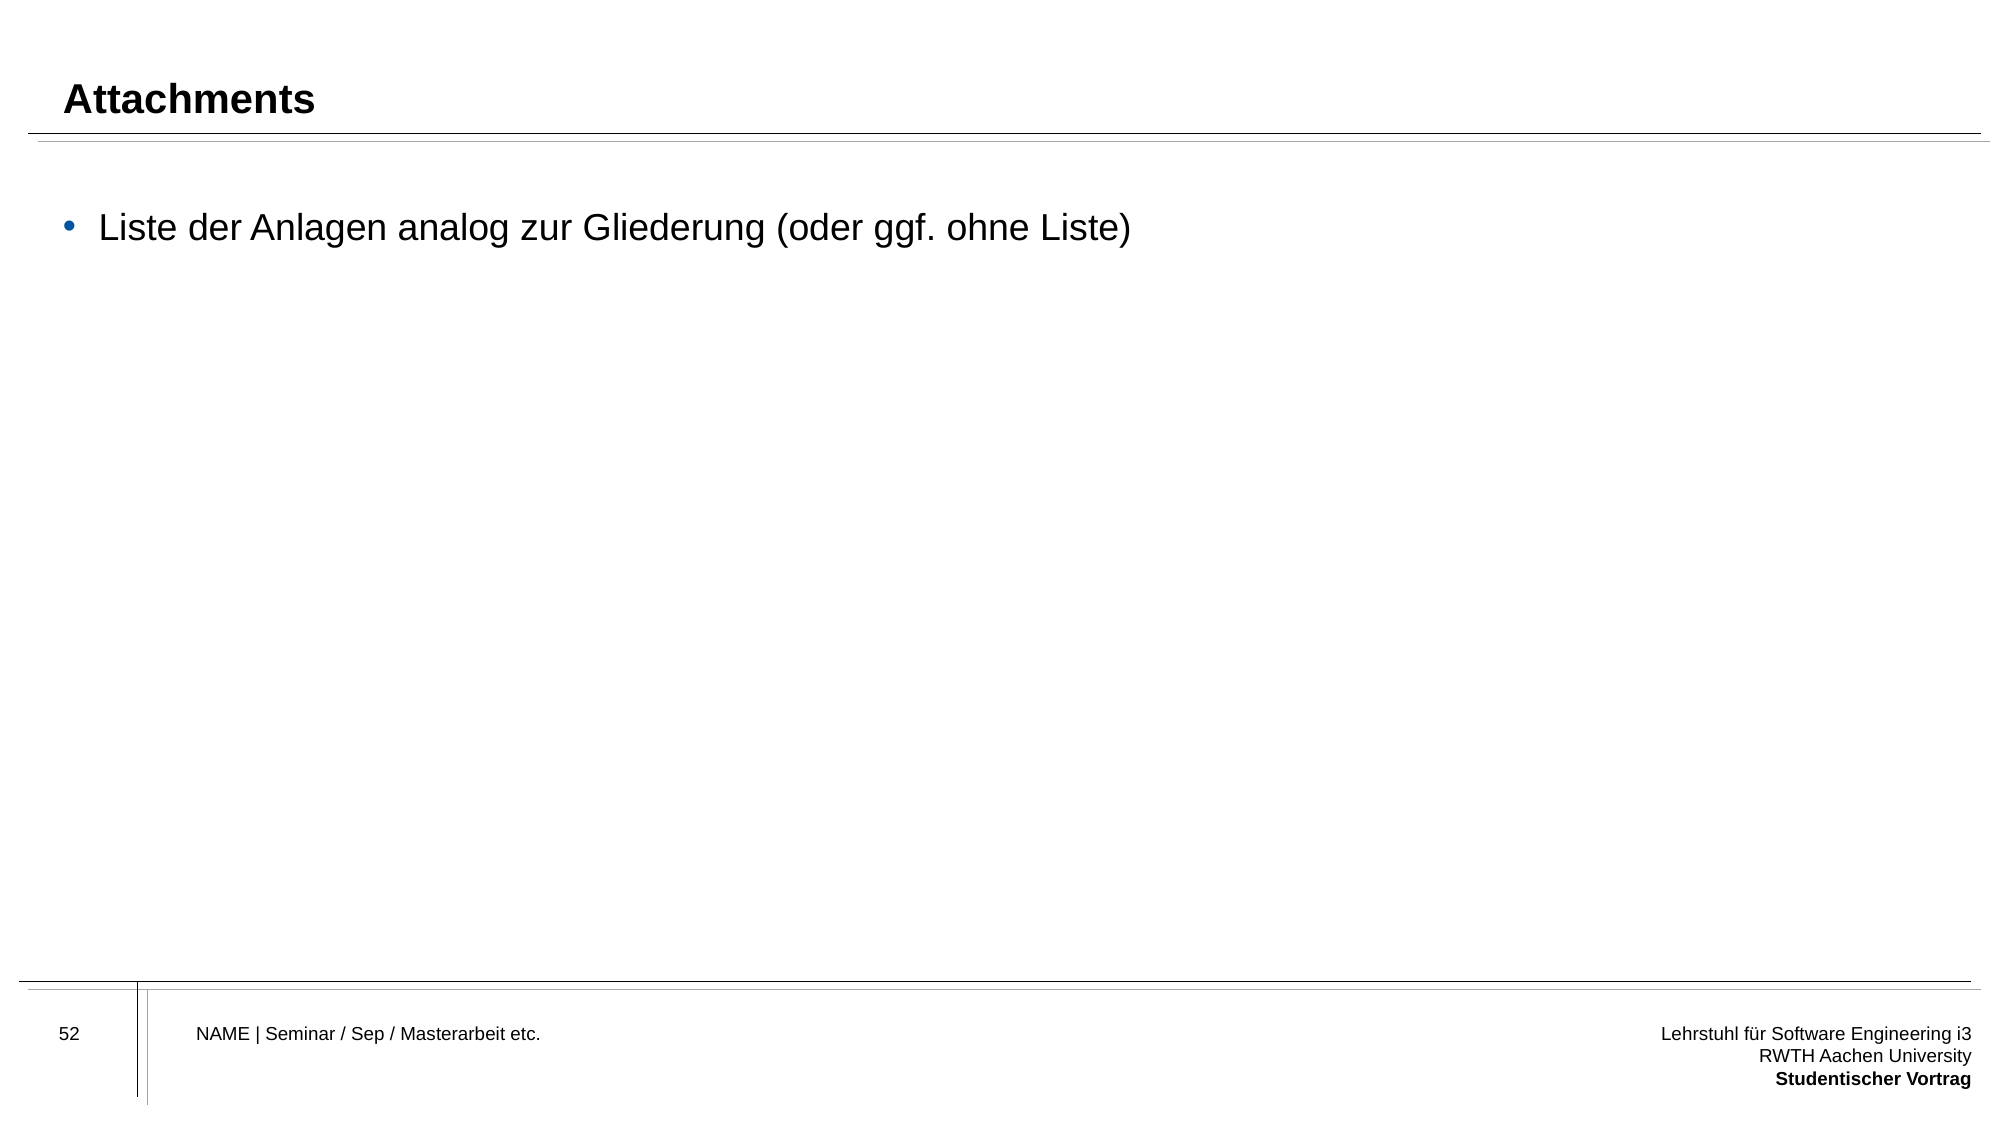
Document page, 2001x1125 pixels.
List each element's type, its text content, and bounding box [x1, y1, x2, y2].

title Attachments [63, 33, 1947, 123]
list Liste der Anlagen analog zur Gliederung (oder ggf. ohne Liste) [63, 202, 1947, 923]
